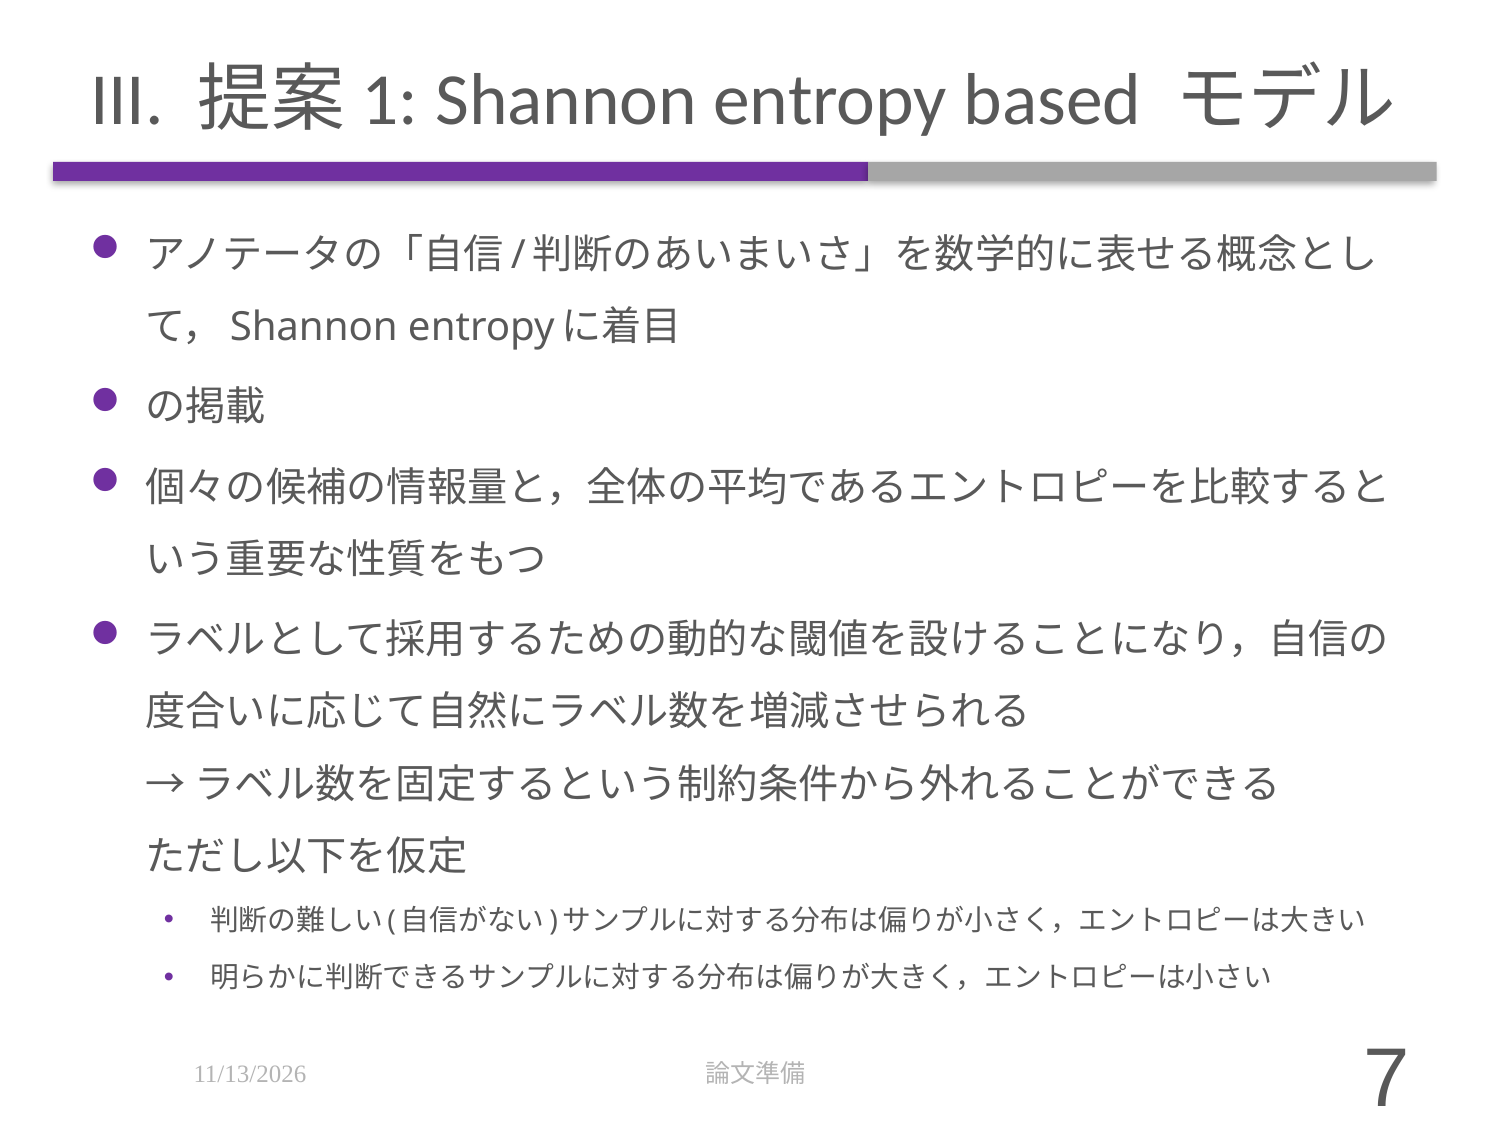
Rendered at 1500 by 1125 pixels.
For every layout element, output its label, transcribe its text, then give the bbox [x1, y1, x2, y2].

title III. 提案1: Shannon entropy based モデル [75, 30, 1425, 159]
footer 論文準備 [512, 1042, 998, 1103]
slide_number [75, 1042, 425, 1103]
